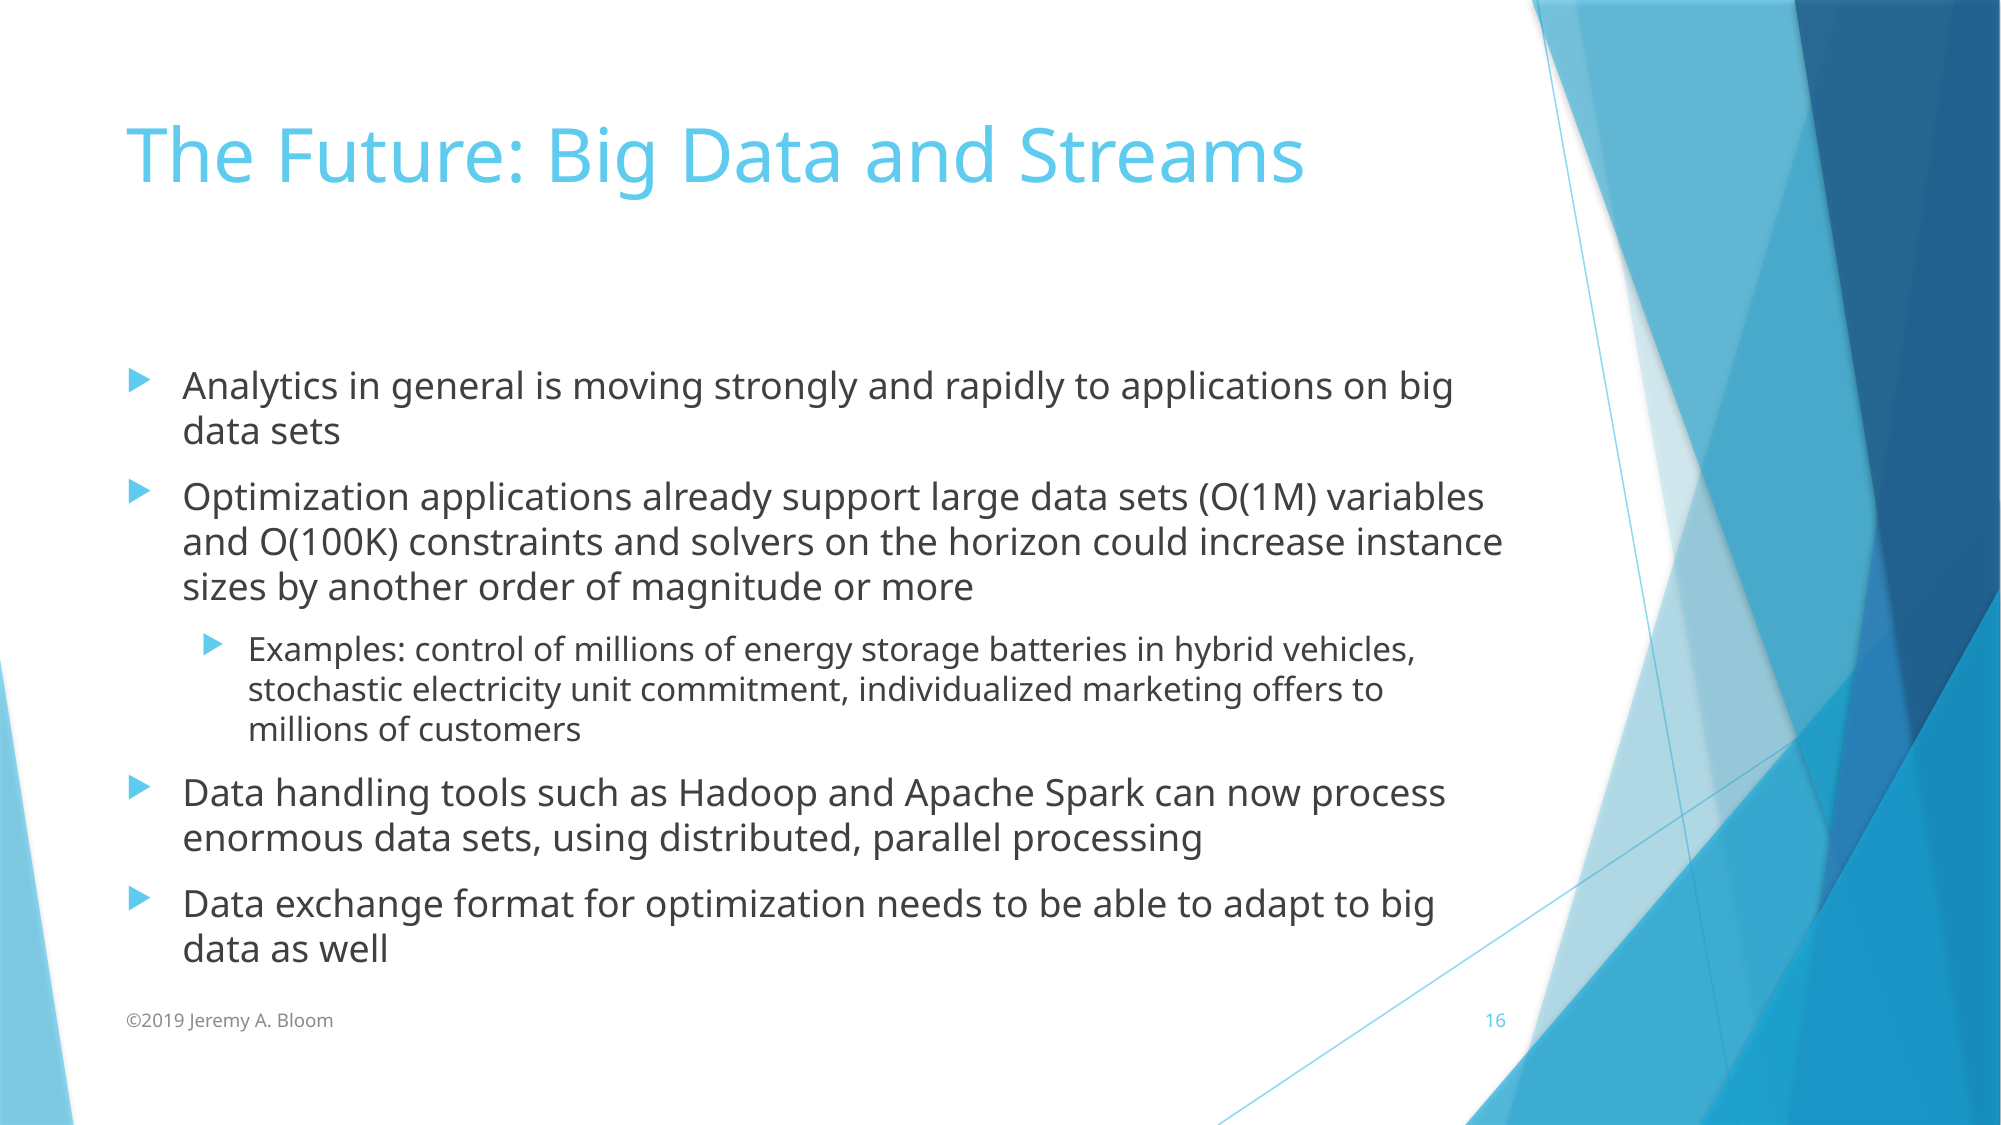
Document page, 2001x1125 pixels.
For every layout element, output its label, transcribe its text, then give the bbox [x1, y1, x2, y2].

footer ©2019 Jeremy A. Bloom [111, 991, 1145, 1051]
slide_number 16 [1409, 991, 1522, 1051]
title The Future: Big Data and Streams [111, 99, 1522, 317]
list Analytics in general is moving strongly and rapidly to applications on big data sets Optimization applications already support large data sets (O(1M) variables and O(100K) constraints and solvers on the horizon could increase instance sizes by another order of magnitude or more Examples: control of millions of energy storage batteries in hybrid vehicles, stochastic electricity unit commitment, individualized marketing offers to millions of customers Data handling tools such as Hadoop and Apache Spark can now process enormous data sets, using distributed, parallel processing Data exchange format for optimization needs to be able to adapt to big data as well [111, 354, 1522, 992]
